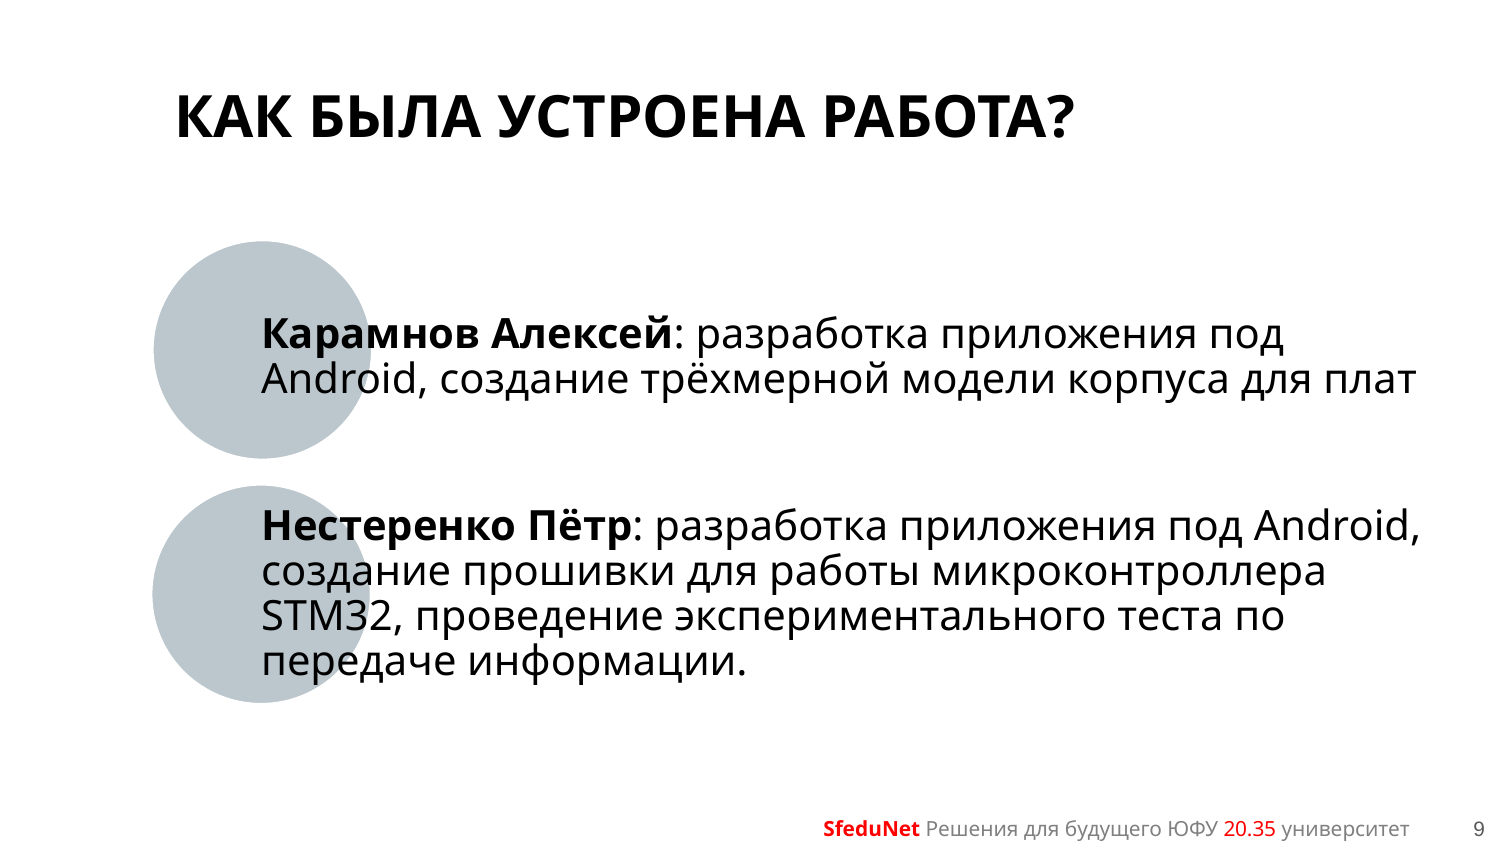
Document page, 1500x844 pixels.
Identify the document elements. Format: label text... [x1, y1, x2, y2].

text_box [90, 173, 1455, 792]
title КАК БЫЛА УСТРОЕНА РАБОТА? [159, 39, 1429, 172]
slide_number 9 [1424, 812, 1500, 844]
text_box SfeduNet Решения для будущего ЮФУ 20.35 университет [807, 800, 1445, 844]
